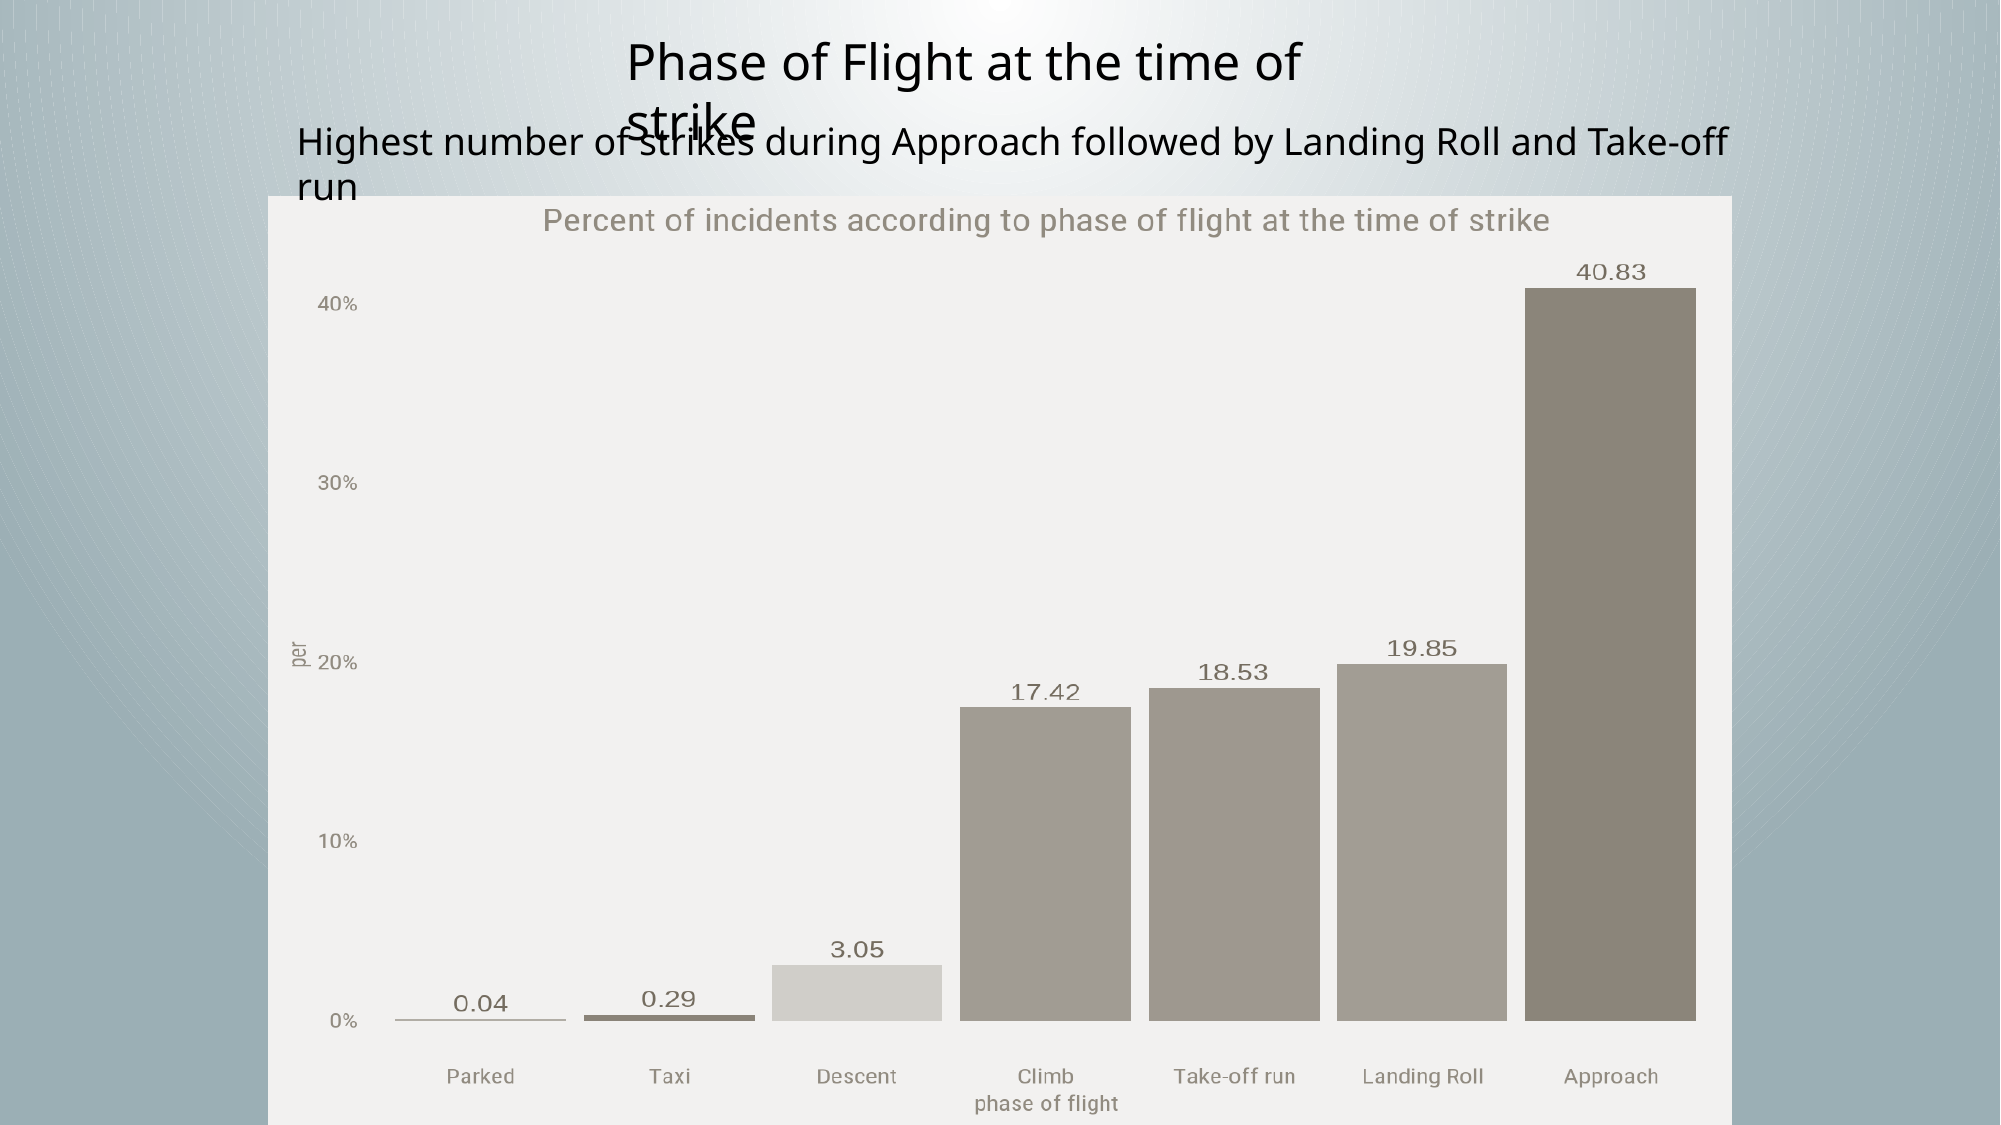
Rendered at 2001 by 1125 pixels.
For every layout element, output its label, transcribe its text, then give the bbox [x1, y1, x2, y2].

picture [268, 196, 1732, 1125]
text_box Highest number of strikes during Approach followed by Landing Roll and Take-off run [281, 110, 1763, 216]
text_box Phase of Flight at the time of strike [611, 23, 1389, 110]
